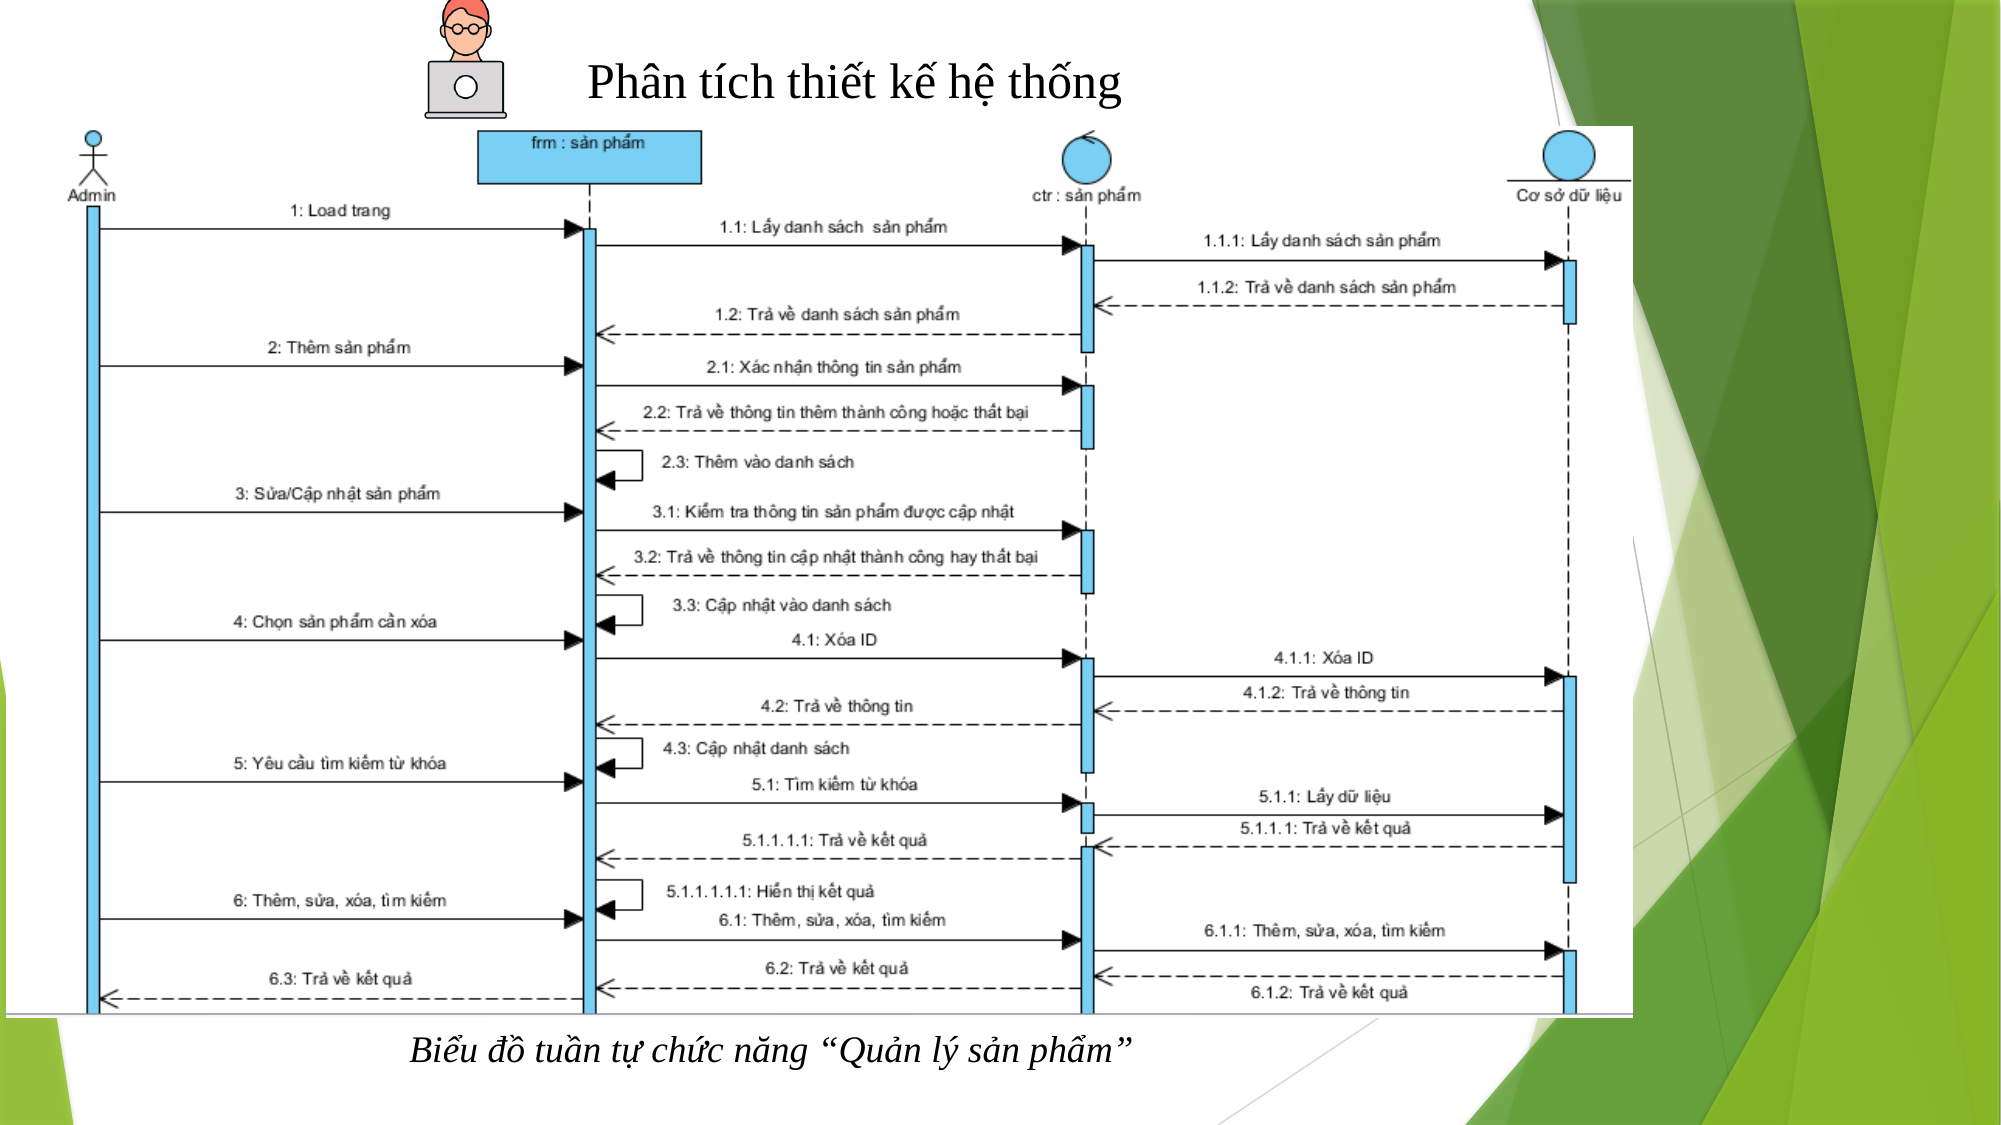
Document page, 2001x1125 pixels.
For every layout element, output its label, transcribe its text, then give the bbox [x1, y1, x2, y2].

picture [5, 0, 1634, 1019]
text_box Biểu đồ tuần tự chức năng “Quản lý sản phẩm” [99, 1027, 1444, 1078]
text_box Phân tích thiết kế hệ thống [572, 41, 1198, 116]
